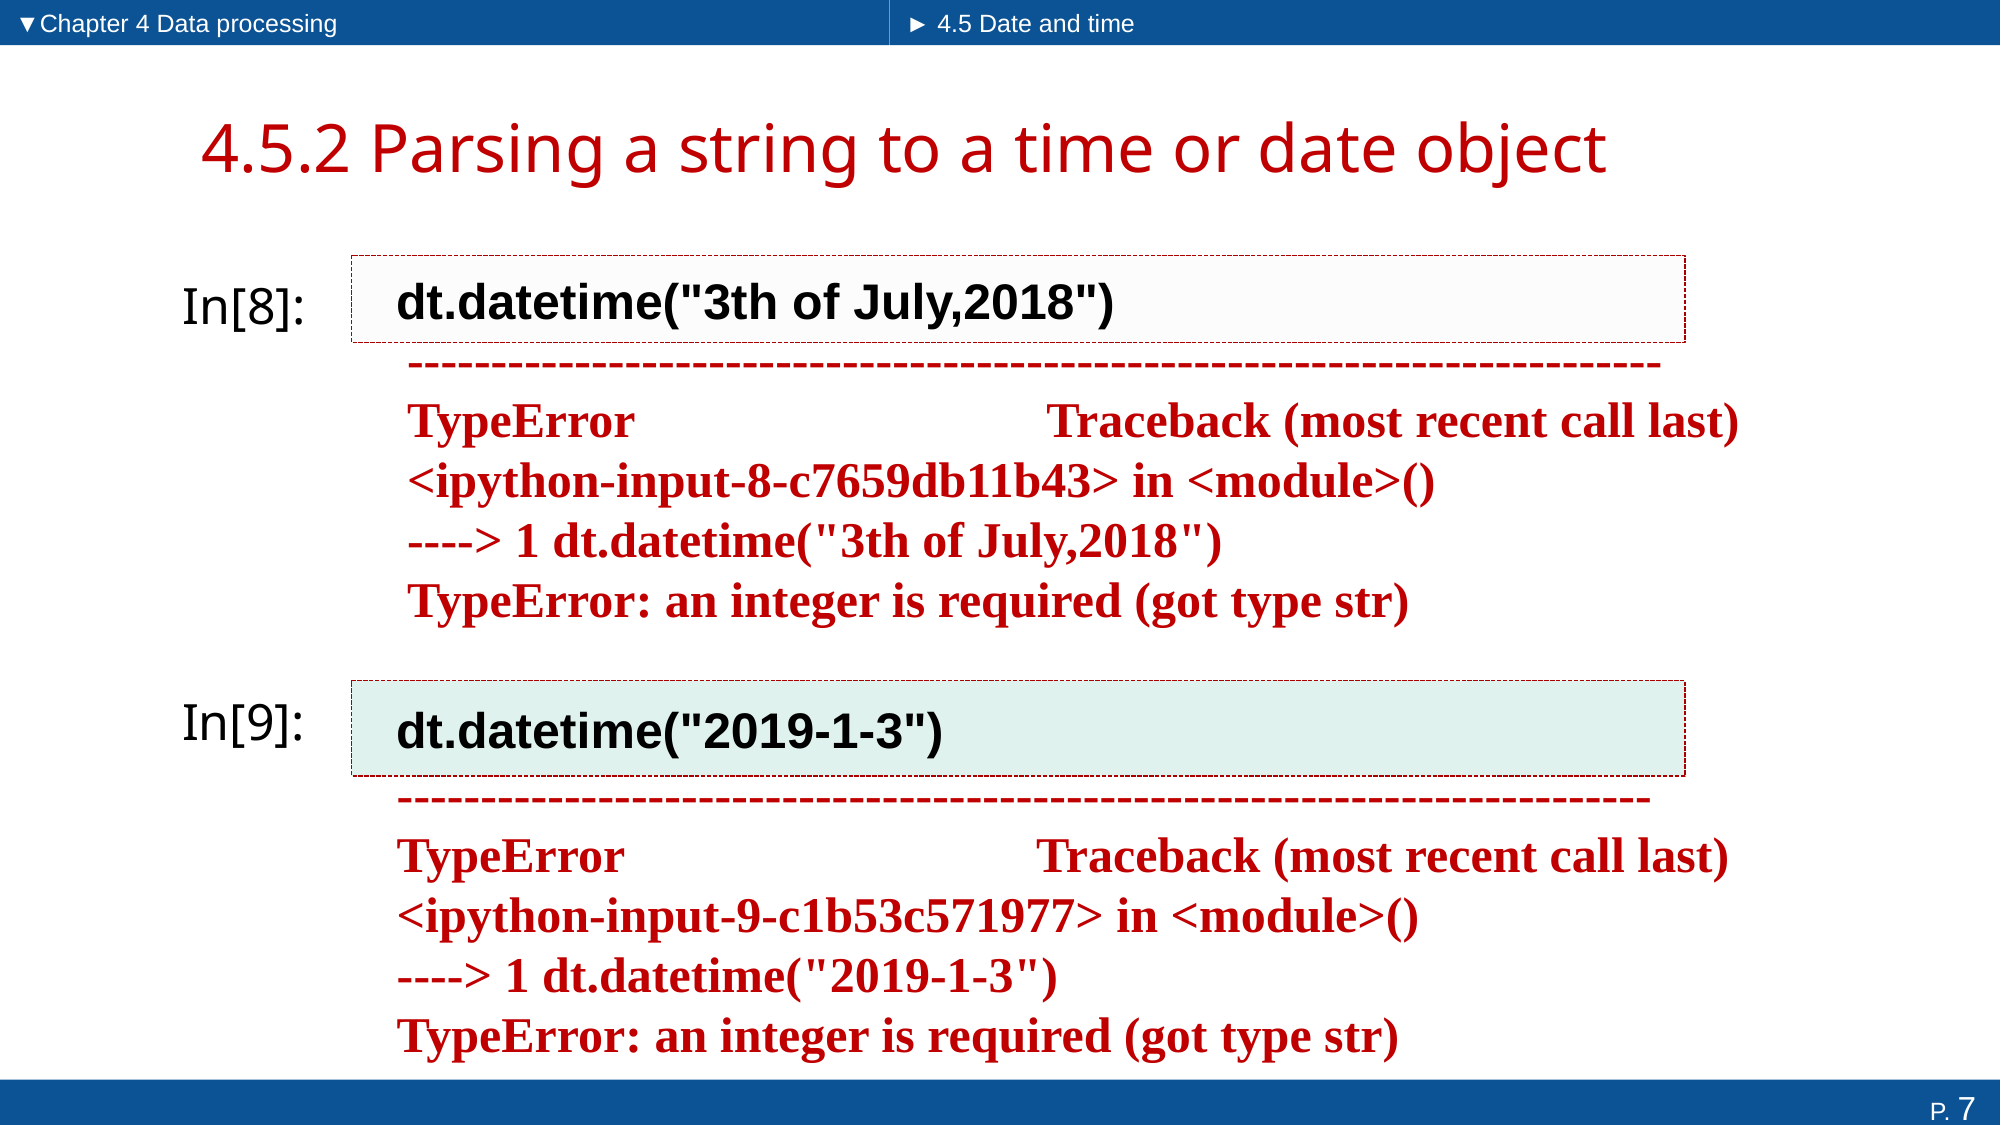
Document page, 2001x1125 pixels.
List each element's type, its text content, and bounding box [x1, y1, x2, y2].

text_box dt.datetime("2019-1-3") [348, 677, 1689, 780]
list ► 4.5 Date and time [890, 0, 1249, 43]
list ▼Chapter 4 Data processing [0, 0, 725, 43]
title 4.5.2 Parsing a string to a time or date object [101, 77, 1710, 214]
text_box dt.datetime("3th of July,2018") [348, 251, 1689, 347]
text_box In[8]: [167, 267, 335, 342]
text_box --------------------------------------------------------------------------- TypeError Traceback (most recent call last) <ipython-input-8-c7659db11b43> in <module>() ----> 1 dt.datetime("3th of July,2018") TypeError: an integer is required (got type str) [359, 334, 1772, 681]
text_box In[9]: [167, 683, 337, 758]
text_box --------------------------------------------------------------------------- TypeError Traceback (most recent call last) <ipython-input-9-c1b53c571977> in <module>() ----> 1 dt.datetime("2019-1-3") TypeError: an integer is required (got type str) [348, 771, 1772, 1054]
